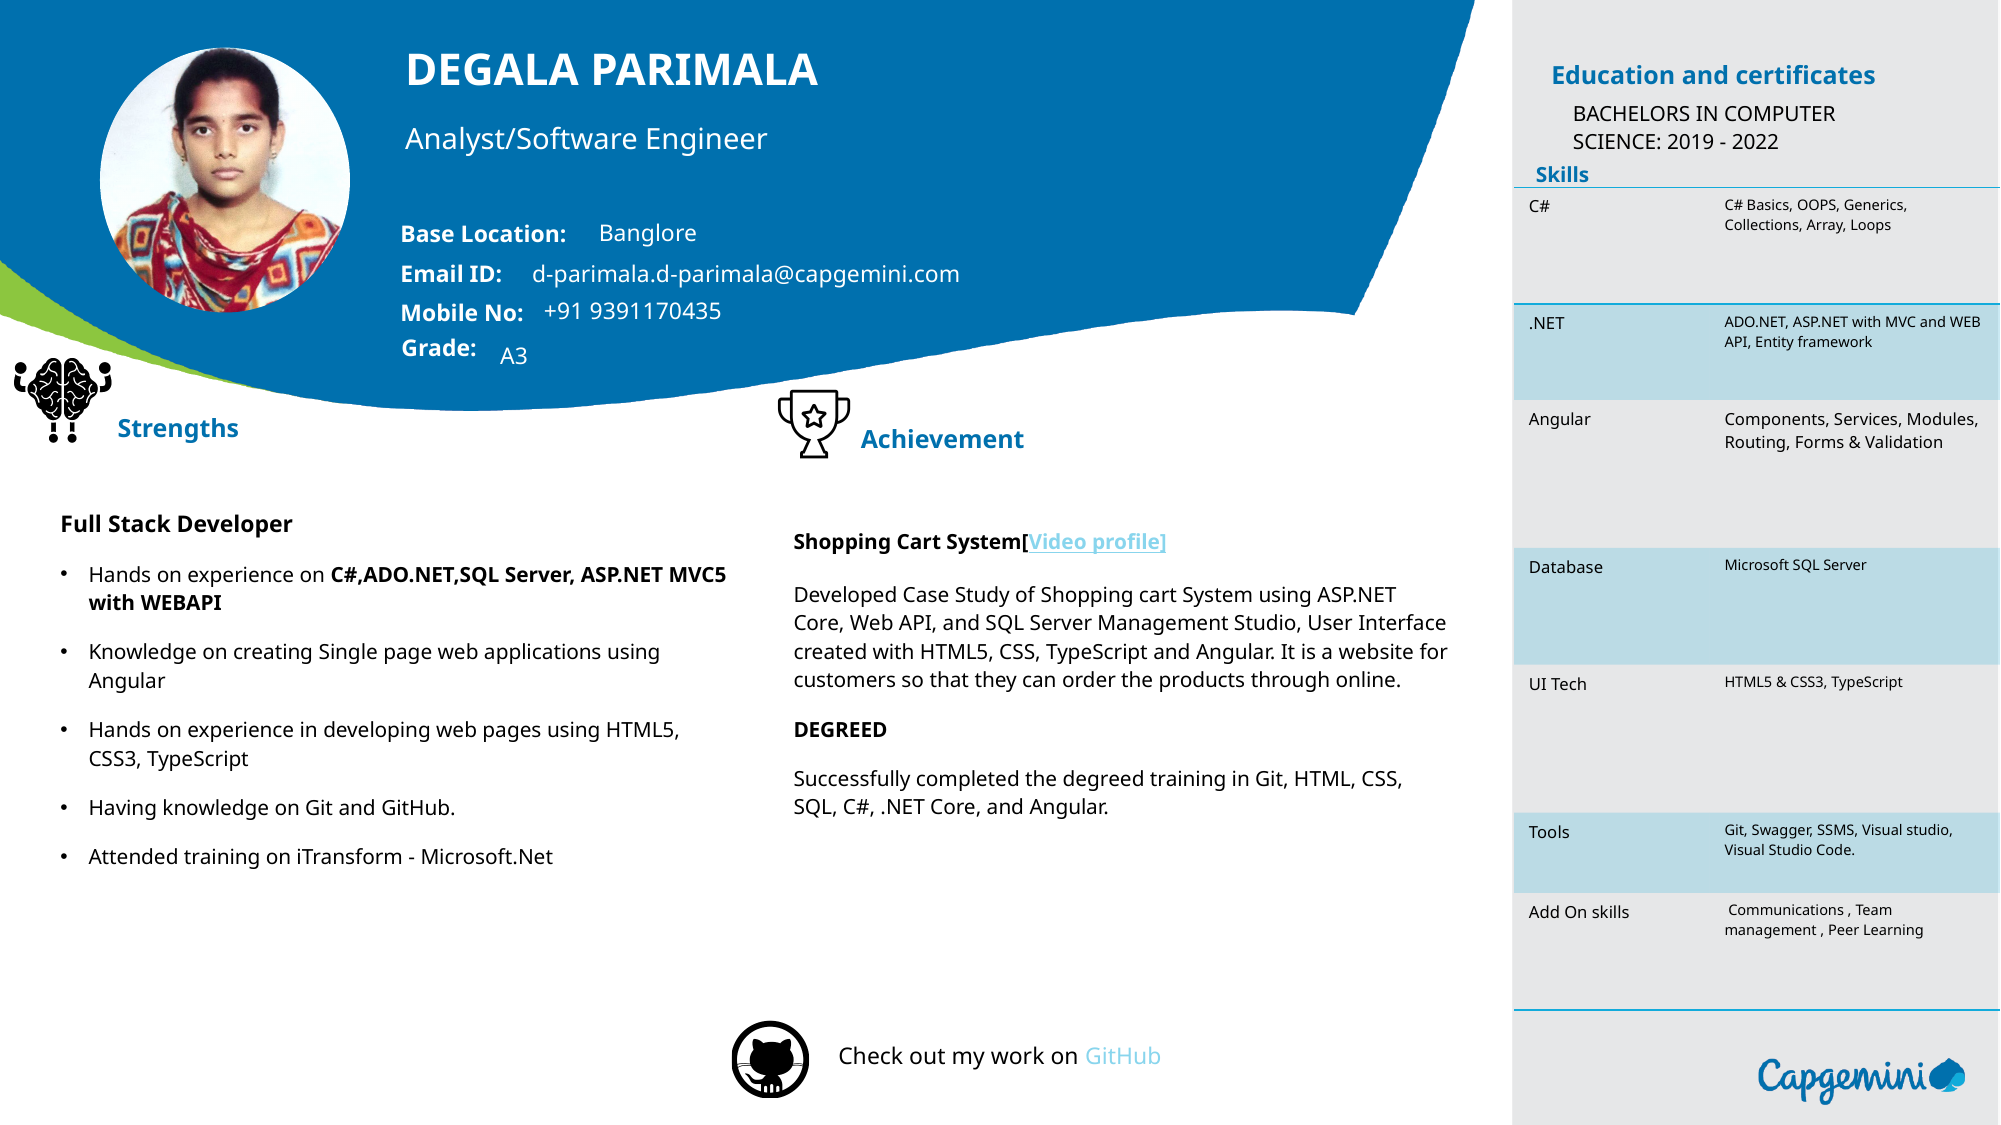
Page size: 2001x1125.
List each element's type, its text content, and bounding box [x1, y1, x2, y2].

table_cell Components, Services, Modules, Routing, Forms & Validation [1710, 400, 2000, 548]
table_cell ADO.NET, ASP.NET with MVC and WEB API, Entity framework [1710, 305, 2000, 400]
list Full Stack Developer Hands on experience on C#,ADO.NET,SQL Server, ASP.NET MVC5 with WEBAPI Knowledge on creating Single page web applications using Angular Hands on experience in developing web pages using HTML5, CSS3, TypeScript Having knowledge on Git and GitHub. Attended training on iTransform - Microsoft.Net [60, 505, 732, 918]
list +91 9391170435 [543, 299, 935, 356]
picture [0, 0, 1998, 1125]
table_cell Microsoft SQL Server [1710, 548, 2000, 665]
text_box Skills [1521, 154, 1604, 194]
table_cell Add On skills [1514, 893, 1710, 1009]
table_cell Git, Swagger, SSMS, Visual studio, Visual Studio Code. [1710, 813, 2000, 893]
table_cell HTML5 & CSS3, TypeScript [1710, 665, 2000, 813]
table_cell Communications , Team management , Peer Learning [1710, 893, 2000, 1009]
list Shopping Cart System[Video profile] Developed Case Study of Shopping cart System using ASP.NET Core, Web API, and SQL Server Management Studio, User Interface created with HTML5, CSS, TypeScript and Angular. It is a website for customers so that they can order the products through online. DEGREED Successfully completed the degreed training in Git, HTML, CSS, SQL, C#, .NET Core, and Angular. [793, 525, 1451, 879]
list DEGALA PARIMALA [404, 47, 1426, 98]
list Banglore [598, 221, 989, 262]
text_box A3 [500, 323, 891, 378]
list d-parimala.d-parimala@capgemini.com [532, 262, 1150, 288]
table_cell Tools [1514, 813, 1710, 893]
table_cell .NET [1514, 305, 1710, 400]
table_cell Database [1514, 548, 1710, 665]
table_header C# [1514, 188, 1710, 303]
table_header C# Basics, OOPS, Generics, Collections, Array, Loops [1710, 188, 2000, 303]
list Analyst/Software Engineer [404, 109, 1399, 162]
table_cell Angular [1514, 400, 1710, 548]
text_box Check out my work on GitHub [823, 1034, 1383, 1081]
table_cell UI Tech [1514, 665, 1710, 813]
text_box BACHELORS IN COMPUTER SCIENCE: 2019 - 2022 [1558, 89, 1956, 162]
